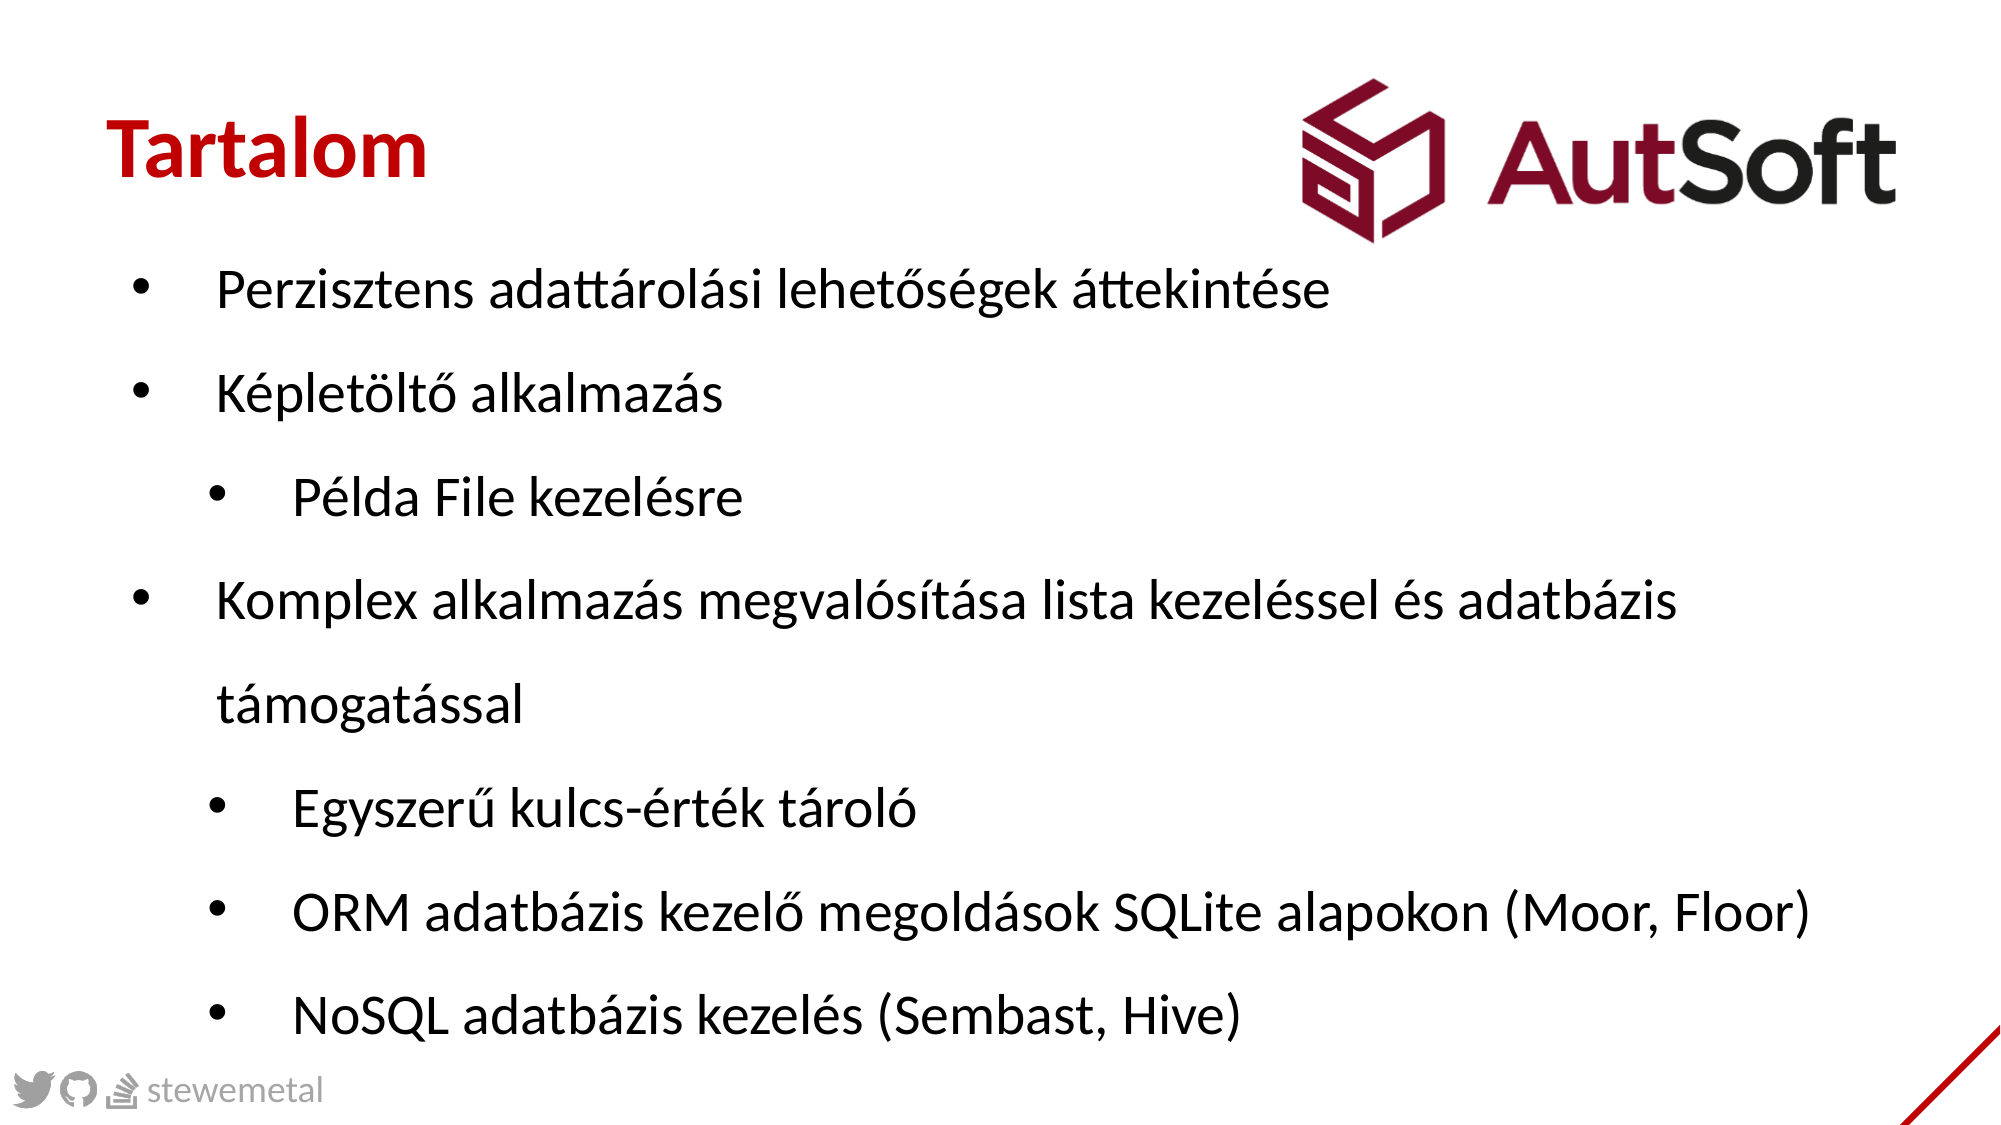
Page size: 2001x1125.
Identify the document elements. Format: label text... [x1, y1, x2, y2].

picture [1289, 0, 1909, 209]
text_box Perzisztens adattárolási lehetőségek áttekintése Képletöltő alkalmazás Példa File kezelésre Komplex alkalmazás megvalósítása lista kezeléssel és adatbázis támogatással Egyszerű kulcs-érték tároló ORM adatbázis kezelő megoldások SQLite alapokon (Moor, Floor) NoSQL adatbázis kezelés (Sembast, Hive) [116, 209, 1910, 1054]
list Tartalom [91, 94, 900, 182]
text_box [0, 1053, 378, 1125]
